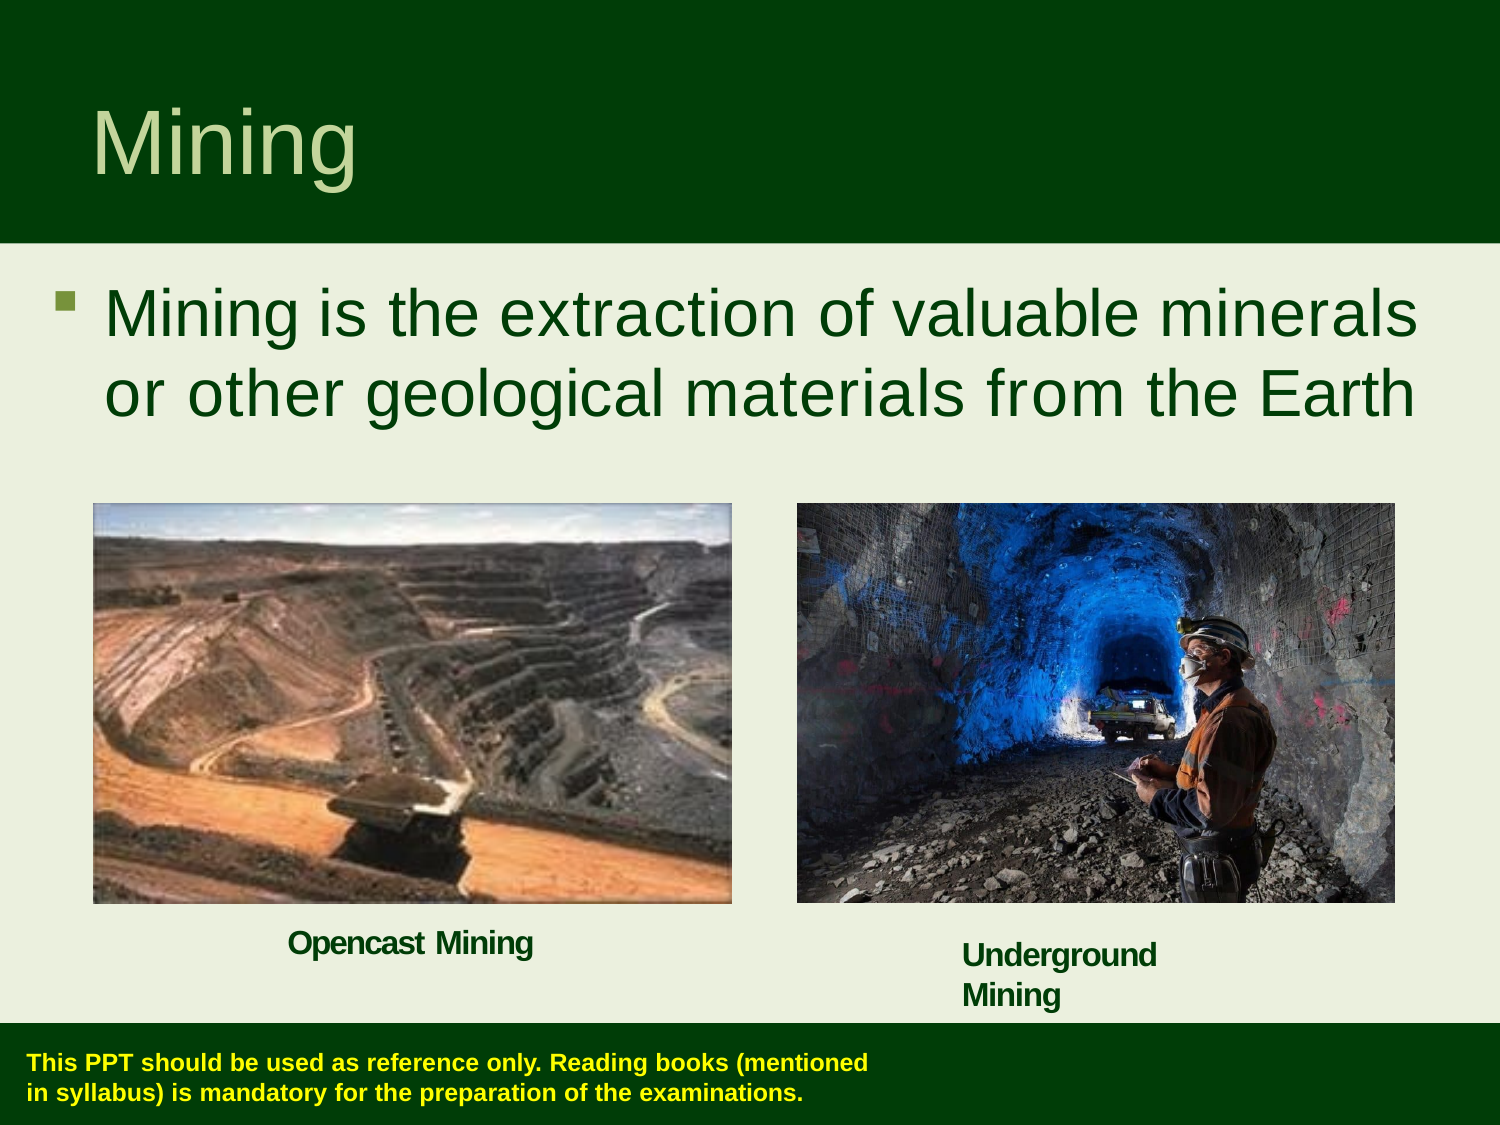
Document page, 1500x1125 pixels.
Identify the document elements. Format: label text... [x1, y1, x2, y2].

text_box Mining is the extraction of valuable minerals or other geological materials from the Earth [48, 267, 1432, 430]
text_box Underground Mining [959, 931, 1268, 1014]
title Mining [87, 81, 1413, 267]
picture [796, 503, 1395, 903]
text_box Opencast Mining [285, 919, 535, 962]
footer This PPT should be used as reference only. Reading books (mentioned in syllabus) is mandatory for the preparation of the examinations. [24, 1046, 872, 1125]
picture [93, 503, 732, 905]
